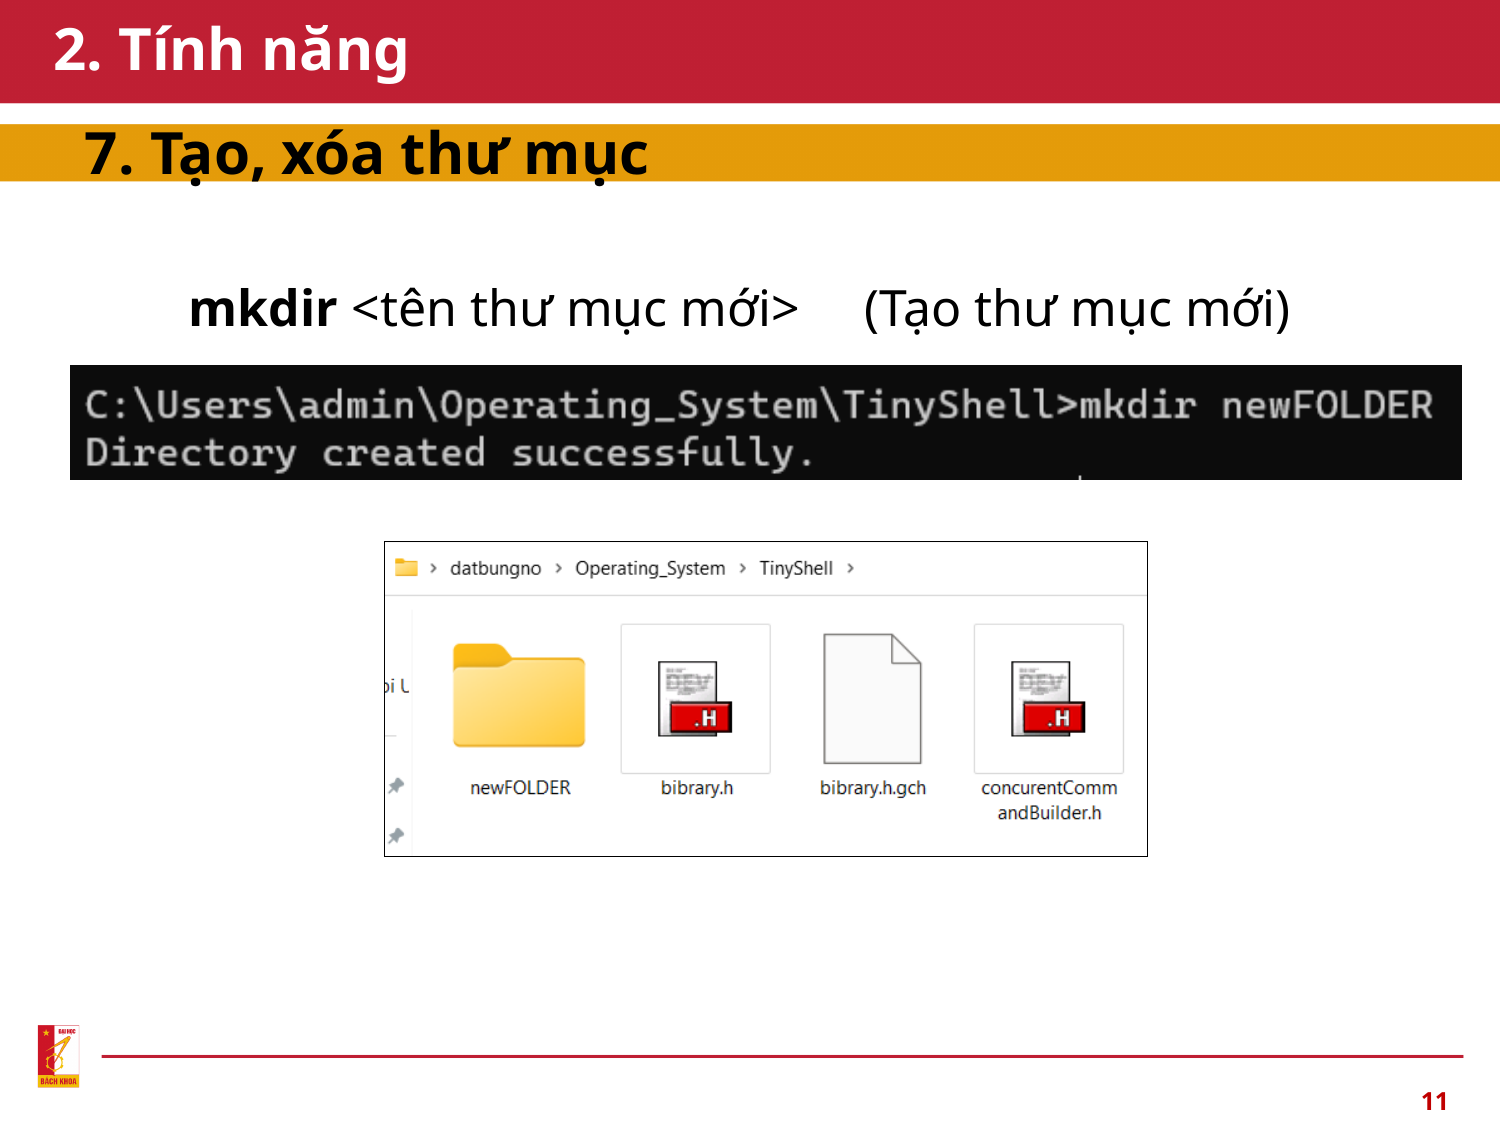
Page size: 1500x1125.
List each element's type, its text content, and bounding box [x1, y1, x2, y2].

picture [0, 0, 1500, 1125]
list 7. Tạo, xóa thư mục mkdir <tên thư mục mới> (Tạo thư mục mới) [70, 116, 1462, 365]
slide_number 11 [1126, 1078, 1464, 1125]
title 2. Tính năng [38, 12, 1462, 87]
list 7. Tạo, xóa thư mục mkdir <tên thư mục mới> (Tạo thư mục mới) [70, 480, 1462, 870]
